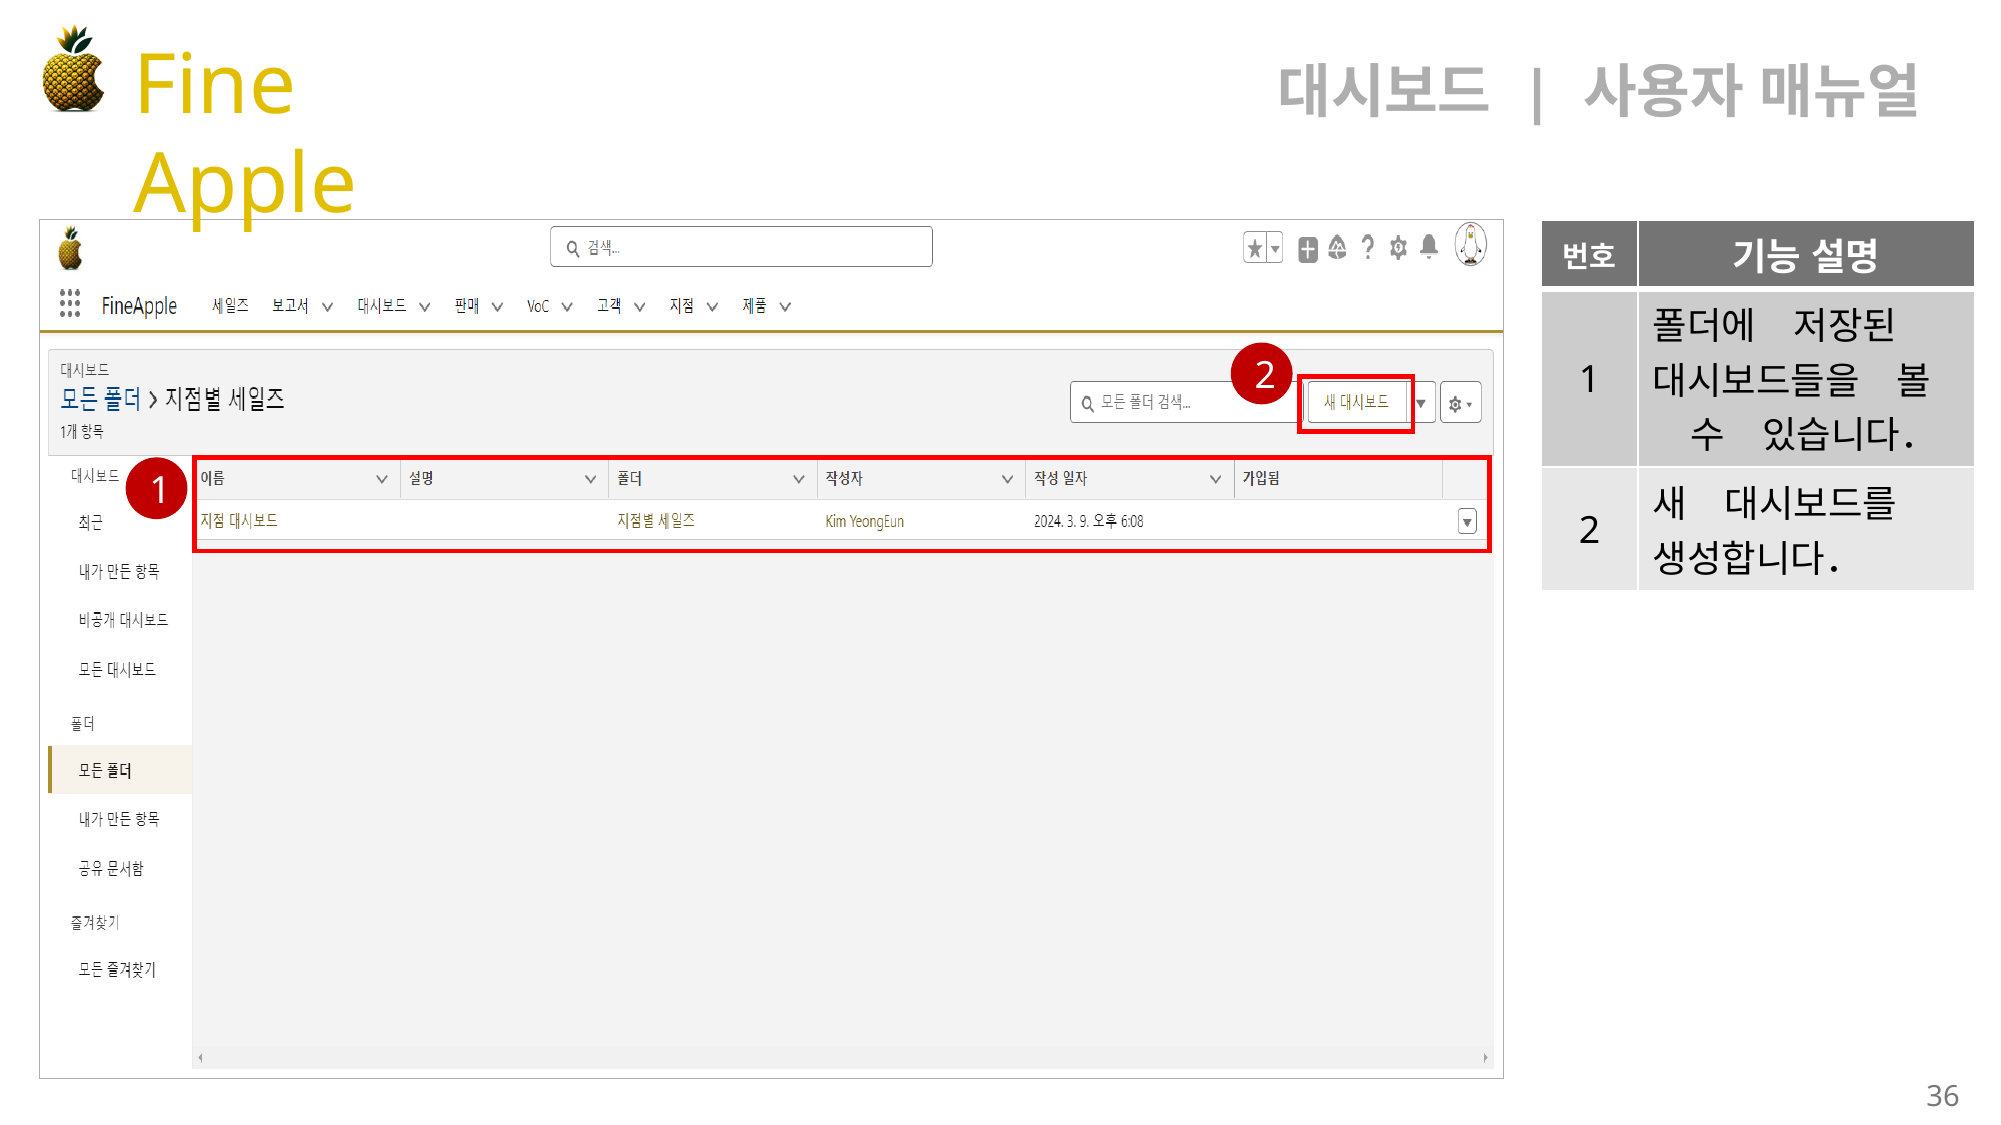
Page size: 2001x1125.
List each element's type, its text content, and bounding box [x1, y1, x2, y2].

table_cell 2 [1542, 468, 1637, 590]
table_cell 폴더에 저장된 대시보드들을 볼 수 있습니다． [1639, 292, 1974, 466]
picture [38, 218, 1505, 1079]
table_cell 새 대시보드를 생성합니다． [1639, 468, 1974, 590]
table_cell 1 [1542, 292, 1637, 466]
slide_number 36 [1891, 1067, 1975, 1125]
table_header 기능 설명 [1639, 221, 1974, 286]
text_box 대시보드 | 사용자 매뉴얼 [1262, 46, 1962, 132]
table_header 번호 [1542, 221, 1637, 286]
picture [27, 21, 119, 115]
text_box Fine Apple [118, 22, 545, 218]
